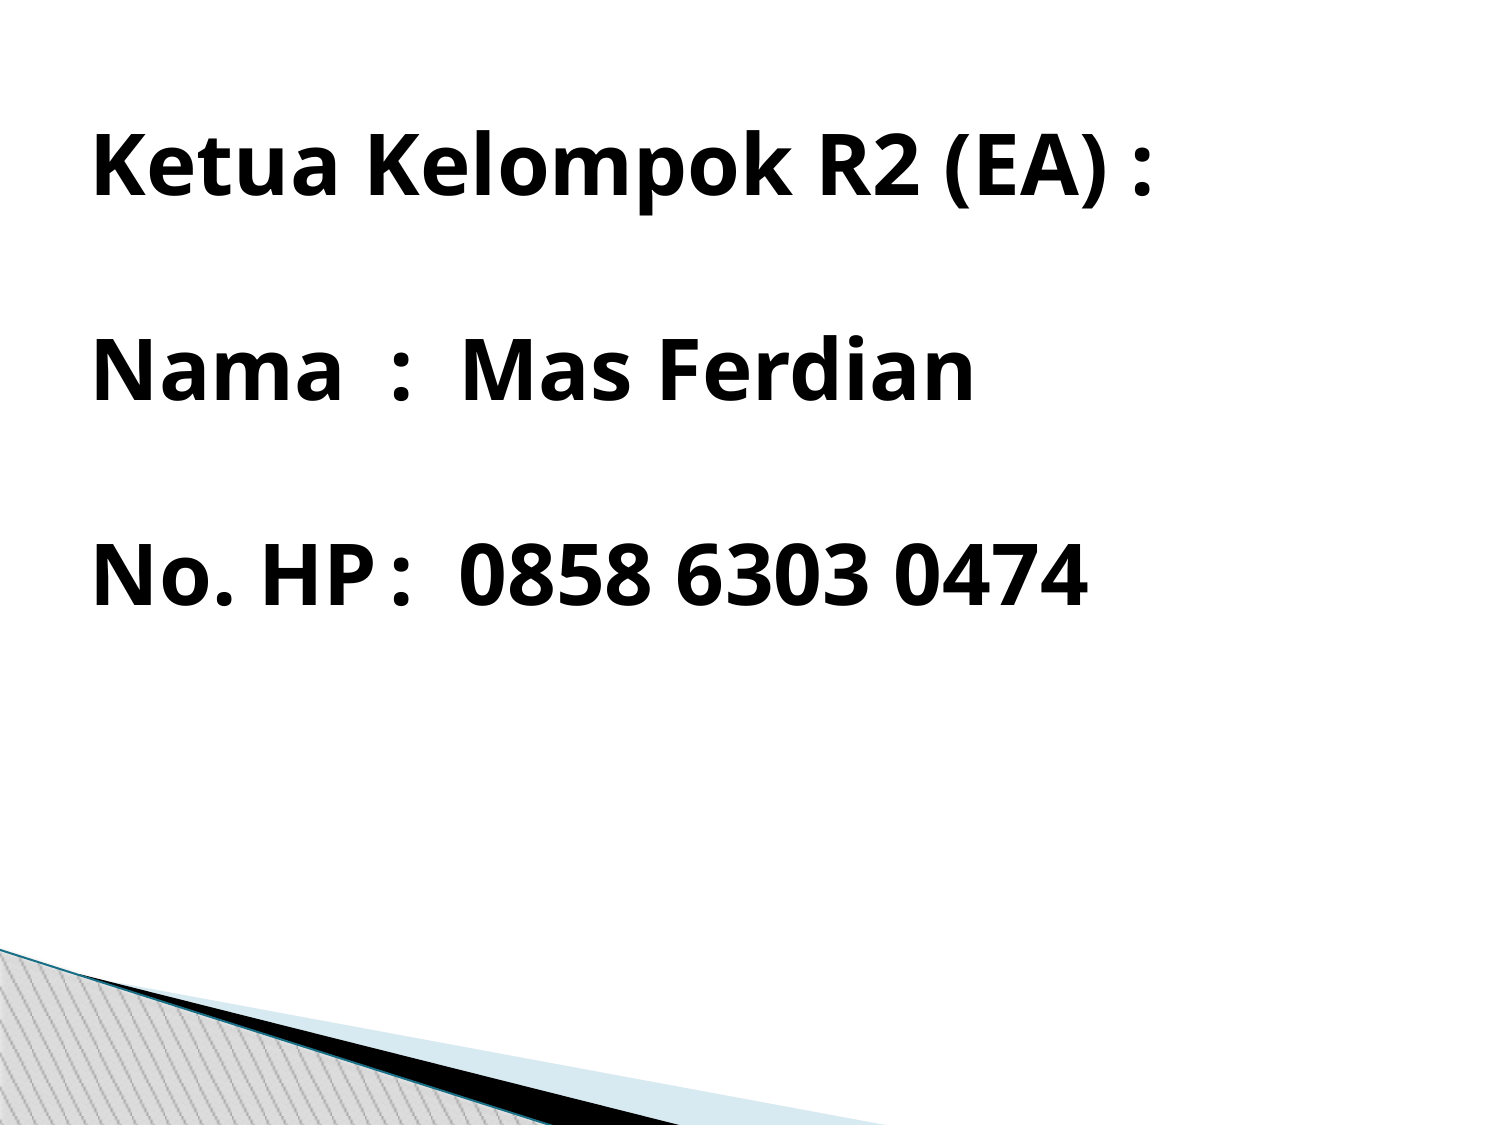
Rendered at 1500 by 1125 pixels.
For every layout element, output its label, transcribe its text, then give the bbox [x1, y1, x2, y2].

title Ketua Kelompok R2 (EA) : Nama : Mas Ferdian No. HP : 0858 6303 0474 [75, 45, 1425, 688]
